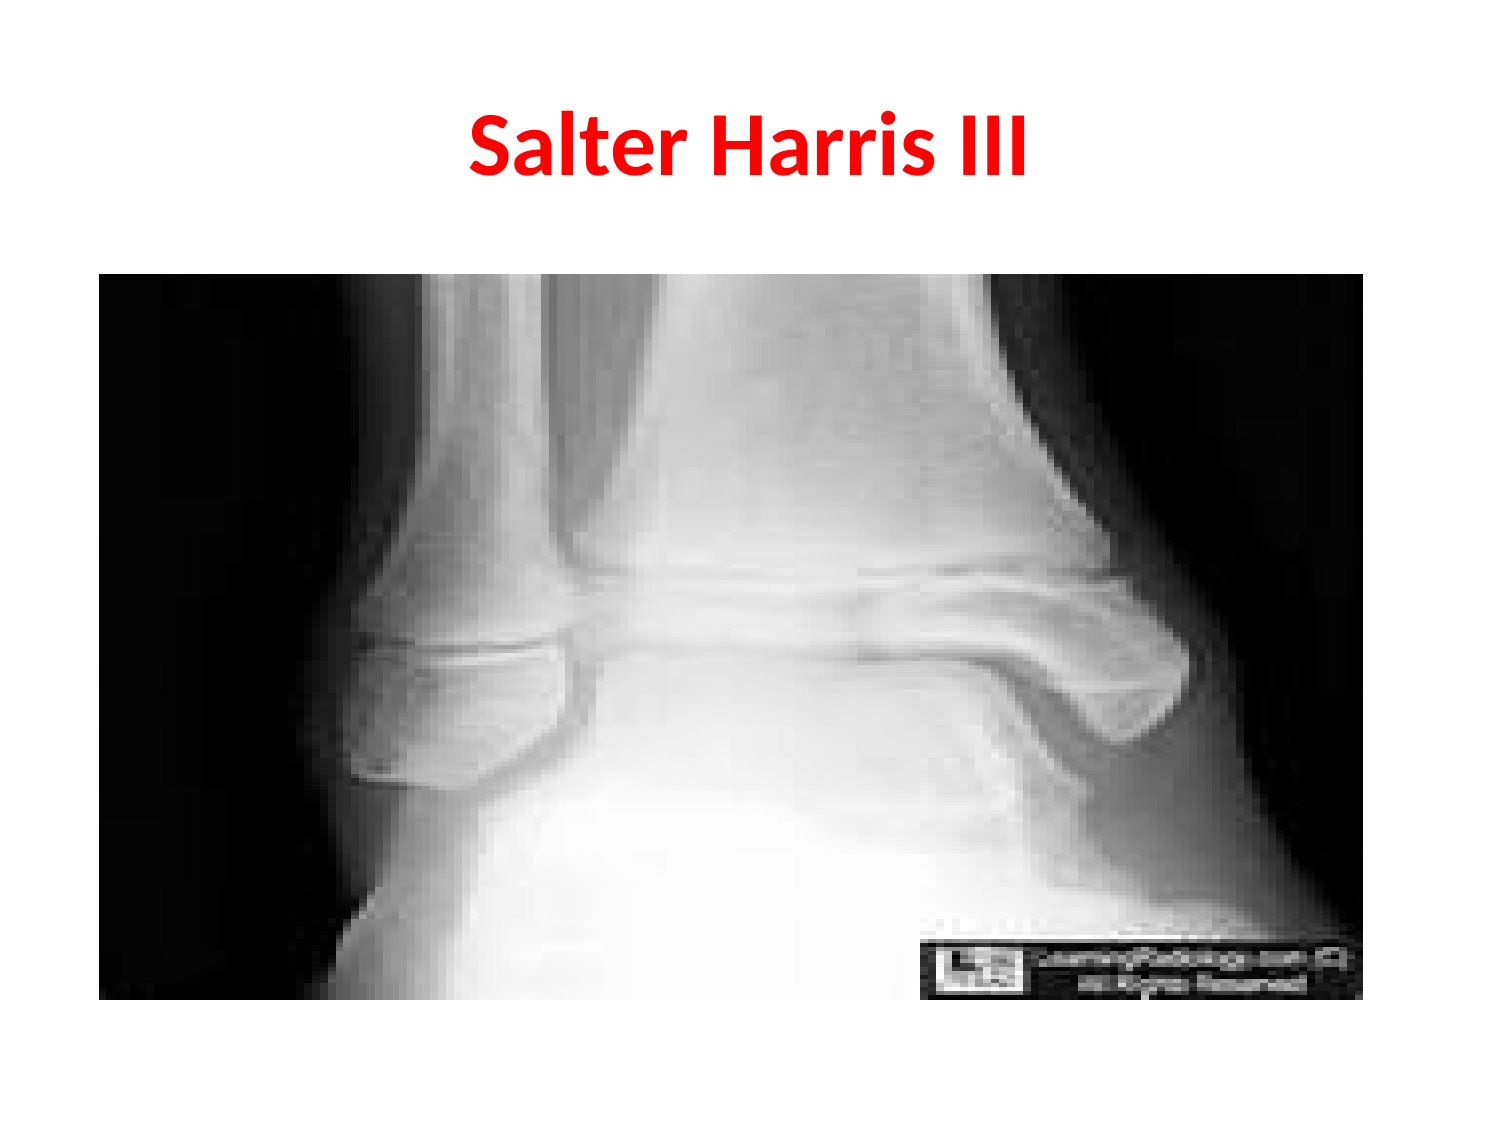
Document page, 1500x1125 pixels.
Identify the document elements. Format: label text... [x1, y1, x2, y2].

title Salter Harris III [75, 45, 1425, 233]
picture [99, 274, 1363, 1001]
